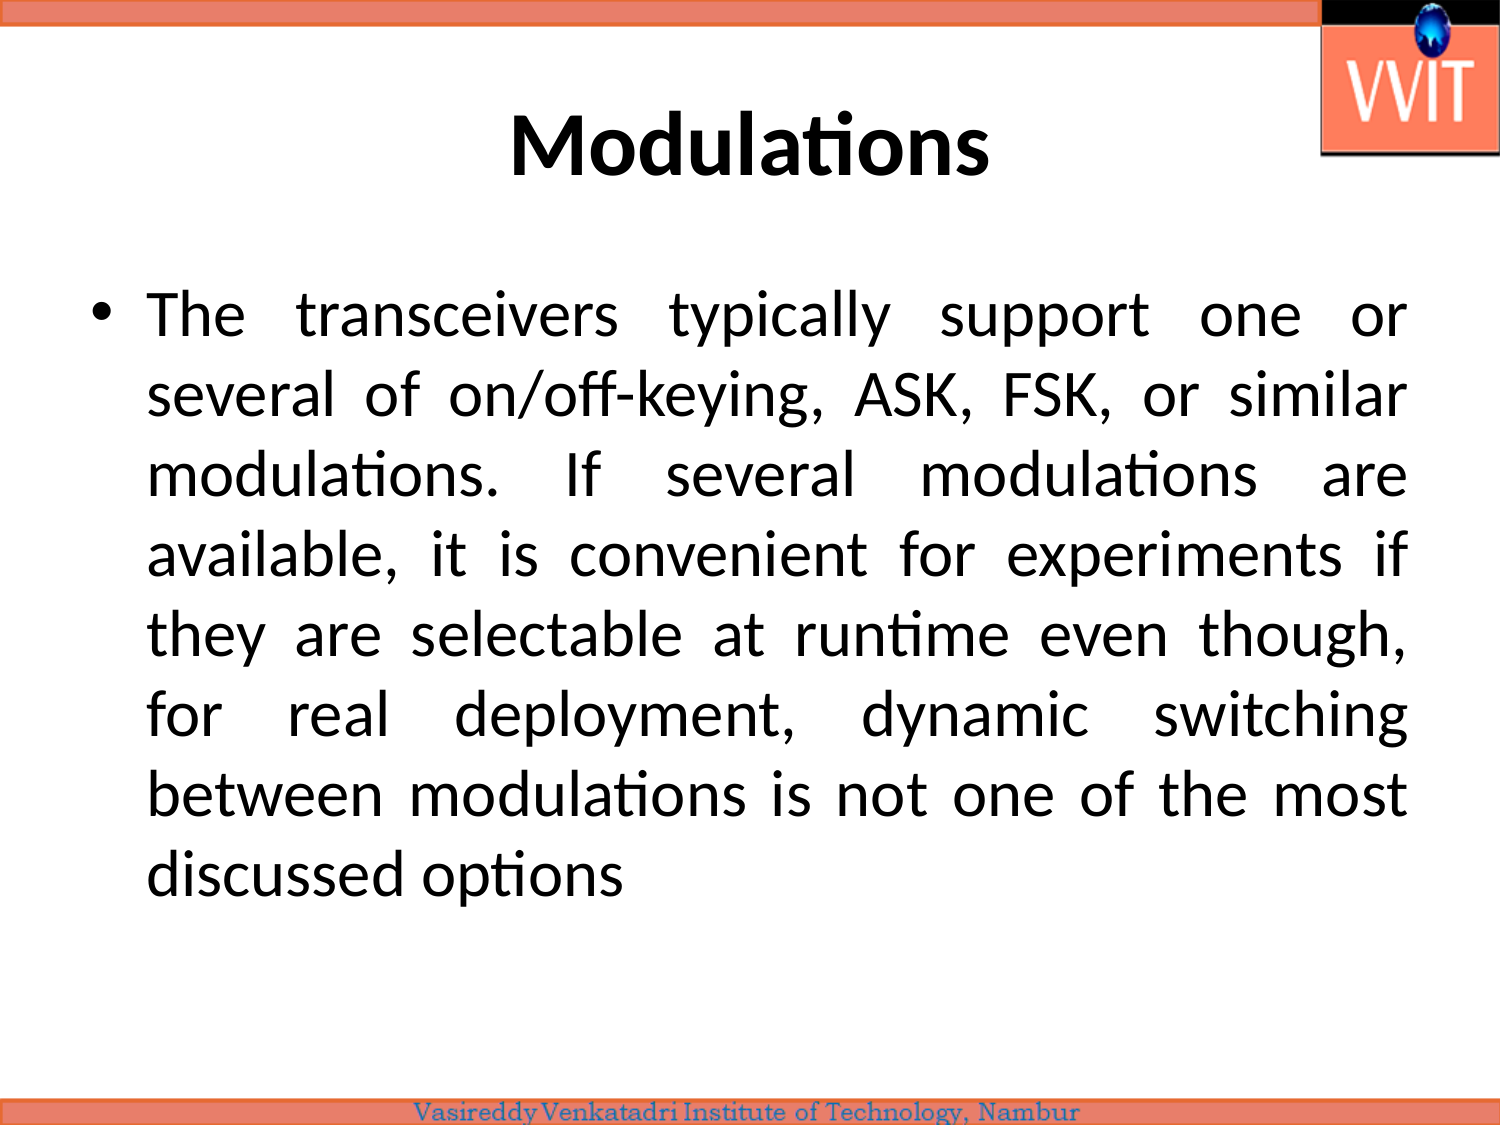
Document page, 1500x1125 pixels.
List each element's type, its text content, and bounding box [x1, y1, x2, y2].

title Modulations [75, 45, 1425, 233]
list The transceivers typically support one or several of on/off-keying, ASK, FSK, or similar modulations. If several modulations are available, it is convenient for experiments if they are selectable at runtime even though, for real deployment, dynamic switching between modulations is not one of the most discussed options [75, 262, 1425, 1005]
picture [0, 0, 1500, 1125]
